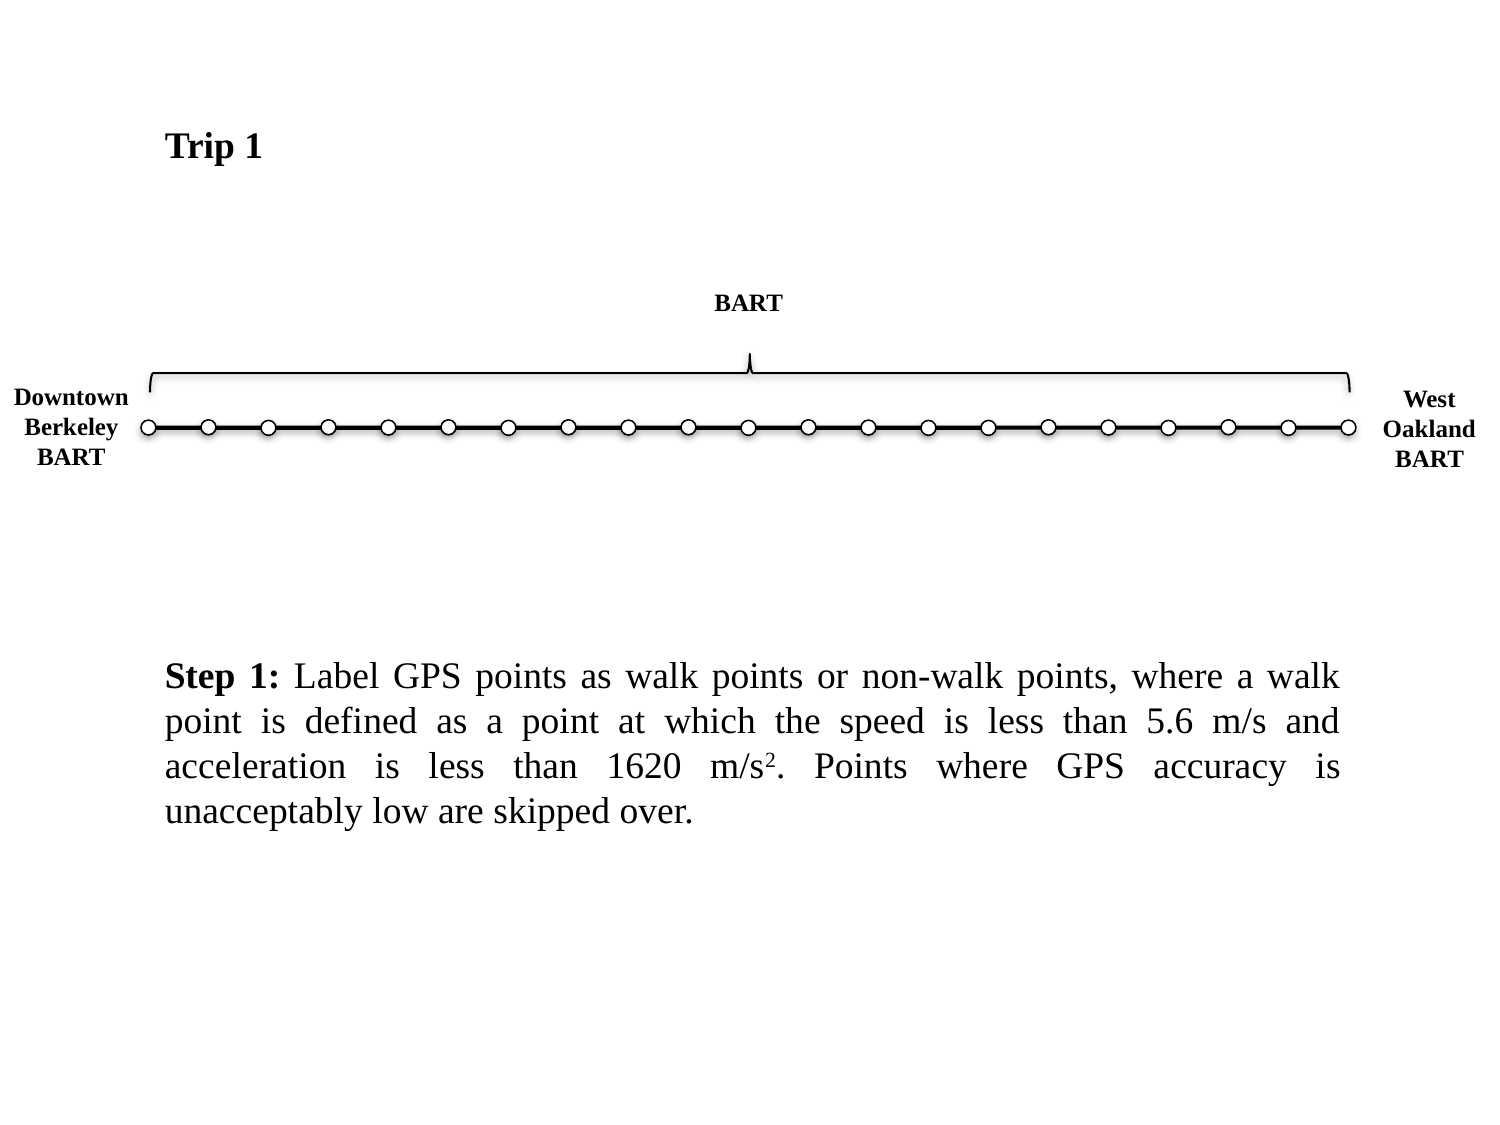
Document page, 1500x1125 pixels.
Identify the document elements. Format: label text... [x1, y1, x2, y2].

text_box [560, 419, 577, 426]
text_box [380, 419, 397, 426]
text_box [1220, 419, 1237, 426]
text_box [920, 419, 937, 426]
text_box [1280, 419, 1297, 426]
text_box [440, 419, 457, 426]
text_box [140, 419, 157, 436]
text_box [860, 419, 877, 426]
text_box Downtown Berkeley BART [0, 373, 156, 478]
text_box Trip 1 [149, 114, 1356, 174]
text_box [320, 419, 337, 426]
text_box [147, 351, 1352, 393]
text_box [620, 419, 637, 426]
text_box BART [683, 278, 814, 324]
text_box [500, 419, 517, 426]
text_box [980, 419, 997, 426]
text_box [680, 419, 697, 426]
text_box [1040, 419, 1057, 426]
text_box [1100, 419, 1117, 426]
text_box [1340, 419, 1357, 436]
text_box Step 1: Label GPS points as walk points or non-walk points, where a walk point is defined as a point at which the speed is less than 5.6 m/s and acceleration is less than 1620 m/s2. Points where GPS accuracy is unacceptably low are skipped over. [149, 643, 1356, 839]
text_box [200, 419, 217, 426]
text_box [260, 419, 277, 426]
text_box [740, 419, 757, 426]
text_box West Oakland BART [1349, 375, 1500, 480]
text_box [800, 419, 817, 426]
text_box [1160, 419, 1177, 426]
